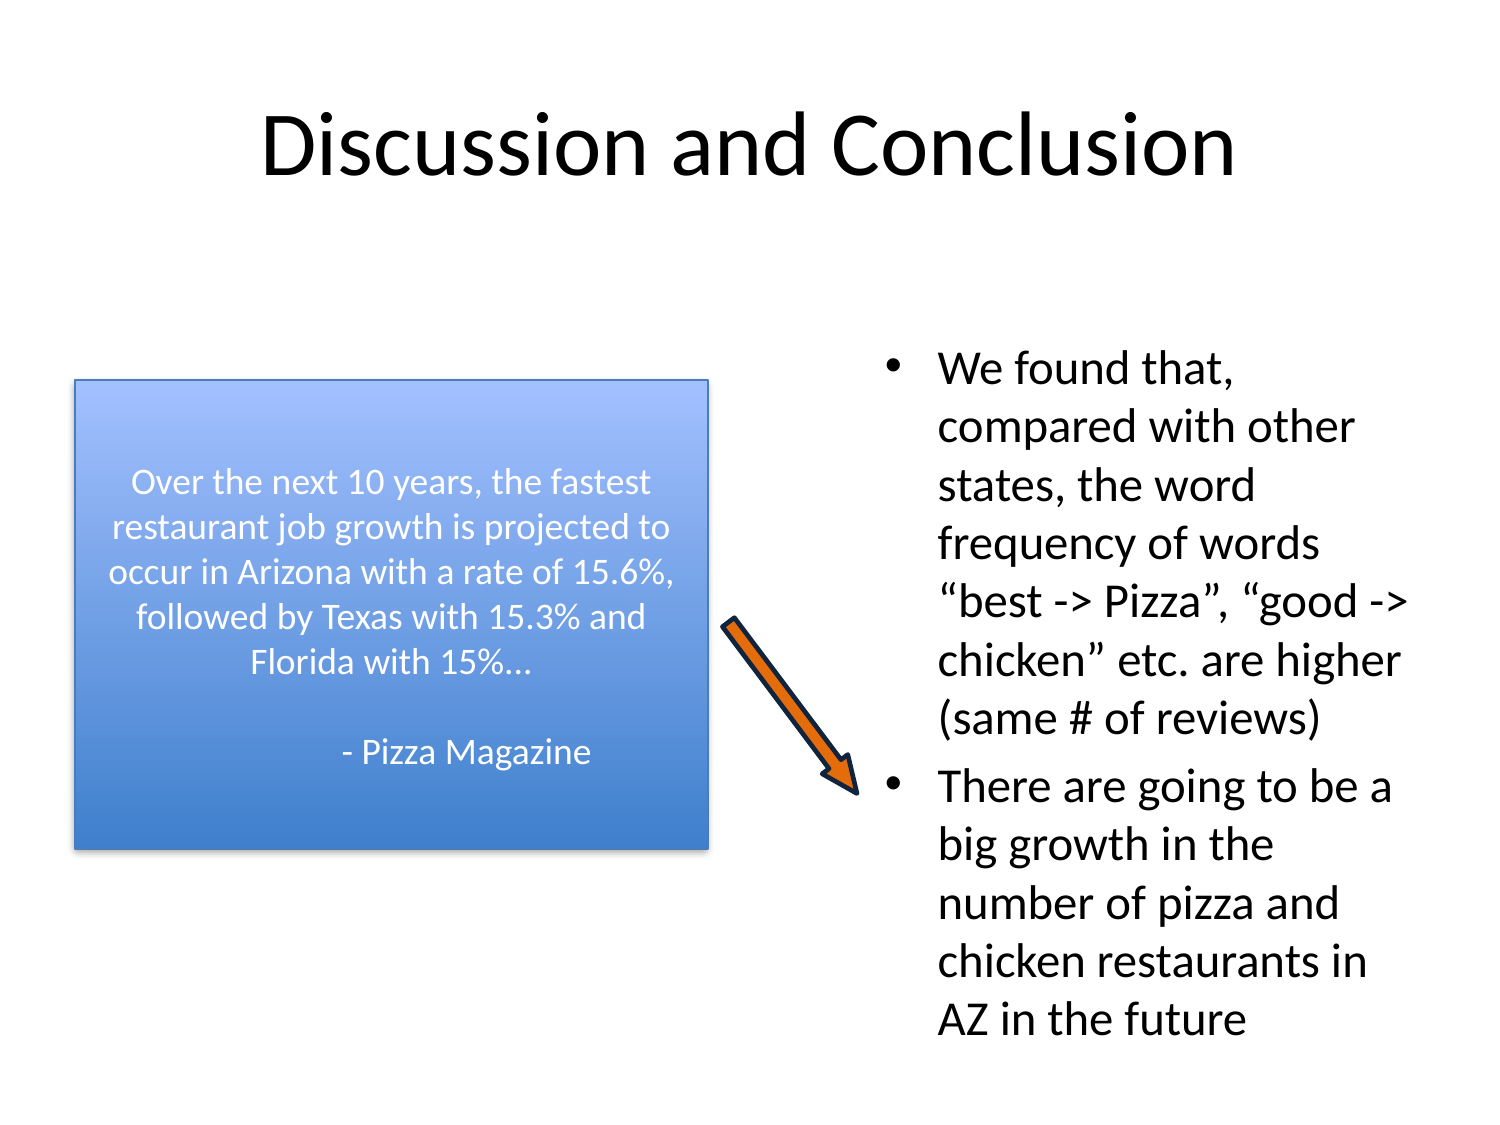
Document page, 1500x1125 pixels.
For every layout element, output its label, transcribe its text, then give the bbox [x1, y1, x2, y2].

list We found that, compared with other states, the word frequency of words “best -> Pizza”, “good -> chicken” etc. are higher (same # of reviews) There are going to be a big growth in the number of pizza and chicken restaurants in AZ in the future [869, 328, 1425, 1071]
text_box Over the next 10 years, the fastest restaurant job growth is projected to occur in Arizona with a rate of 15.6%, followed by Texas with 15.3% and Florida with 15%... - Pizza Magazine [74, 379, 709, 850]
title Discussion and Conclusion [75, 45, 1425, 233]
text_box [720, 615, 860, 796]
